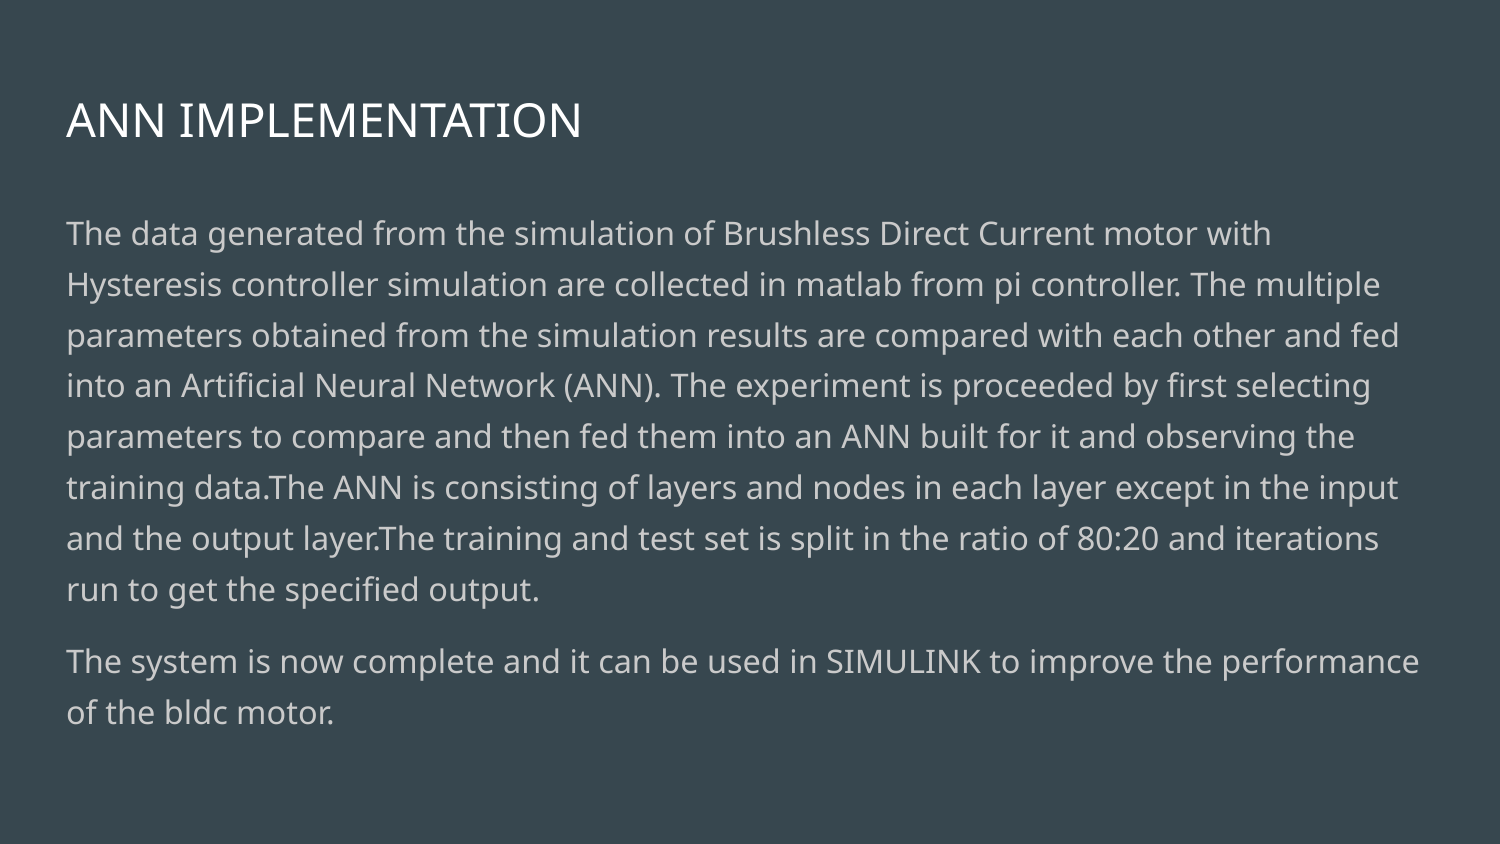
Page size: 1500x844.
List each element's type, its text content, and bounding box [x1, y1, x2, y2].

list The data generated from the simulation of Brushless Direct Current motor with Hysteresis controller simulation are collected in matlab from pi controller. The multiple parameters obtained from the simulation results are compared with each other and fed into an Artificial Neural Network (ANN). The experiment is proceeded by first selecting parameters to compare and then fed them into an ANN built for it and observing the training data.The ANN is consisting of layers and nodes in each layer except in the input and the output layer.The training and test set is split in the ratio of 80:20 and iterations run to get the specified output. The system is now complete and it can be used in SIMULINK to improve the performance of the bldc motor. [51, 189, 1449, 750]
title ANN IMPLEMENTATION [51, 72, 1449, 167]
